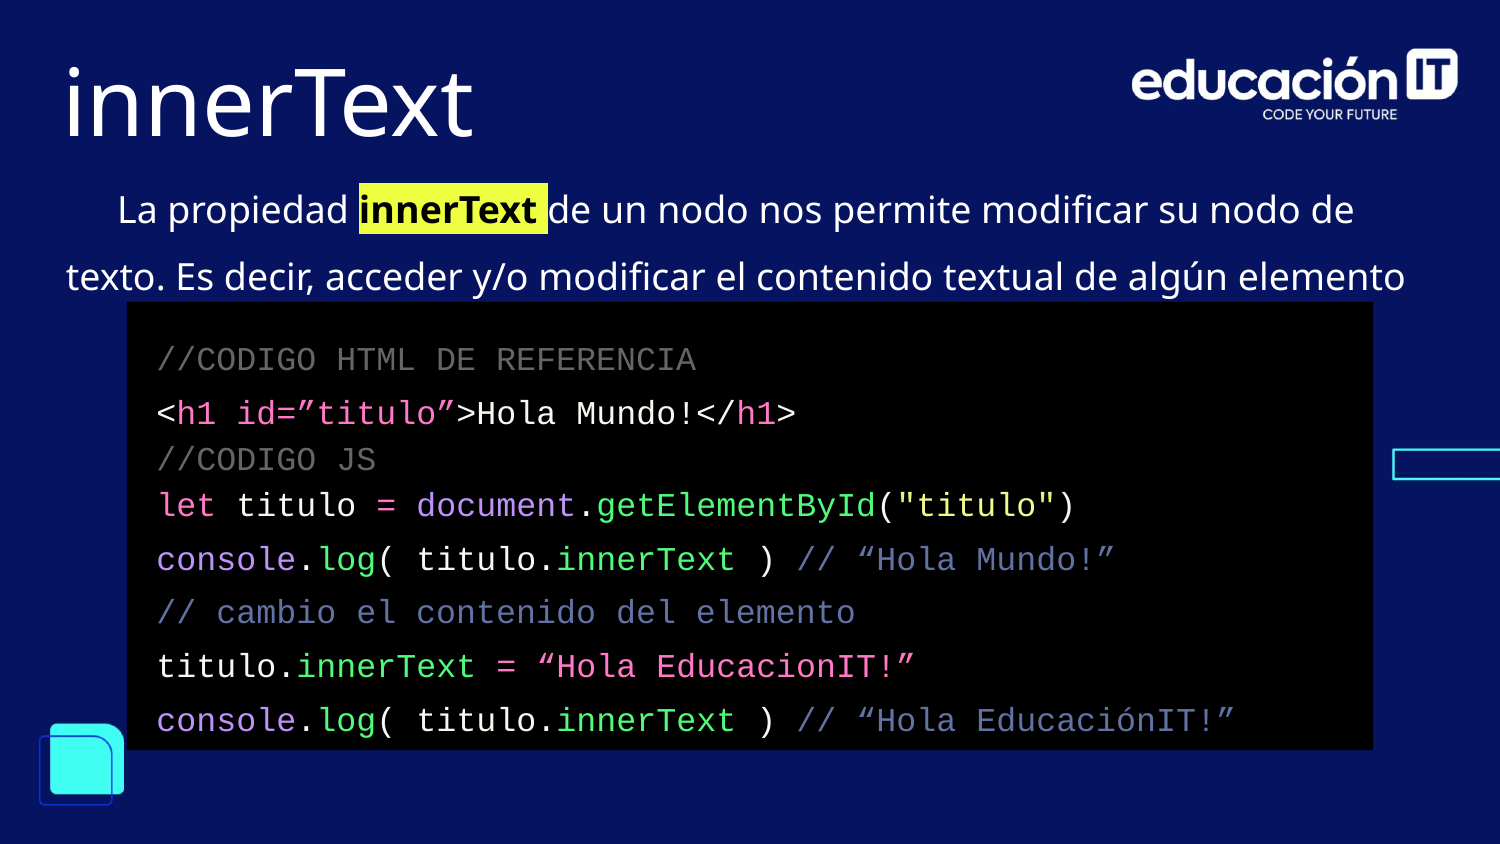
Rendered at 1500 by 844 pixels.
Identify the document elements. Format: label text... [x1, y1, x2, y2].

text_box //CODIGO HTML DE REFERENCIA <h1 id=”titulo”>Hola Mundo!</h1> //CODIGO JS let titulo = document.getElementById("titulo") console.log( titulo.innerText ) // “Hola Mundo!” // cambio el contenido del elemento titulo.innerText = “Hola EducacionIT!” console.log( titulo.innerText ) // “Hola EducaciónIT!” [126, 301, 1374, 751]
text_box La propiedad innerText de un nodo nos permite modificar su nodo de texto. Es decir, acceder y/o modificar el contenido textual de algún elemento del DOM. [47, 148, 1426, 311]
picture [0, 0, 1500, 844]
text_box innerText [47, 28, 1034, 148]
